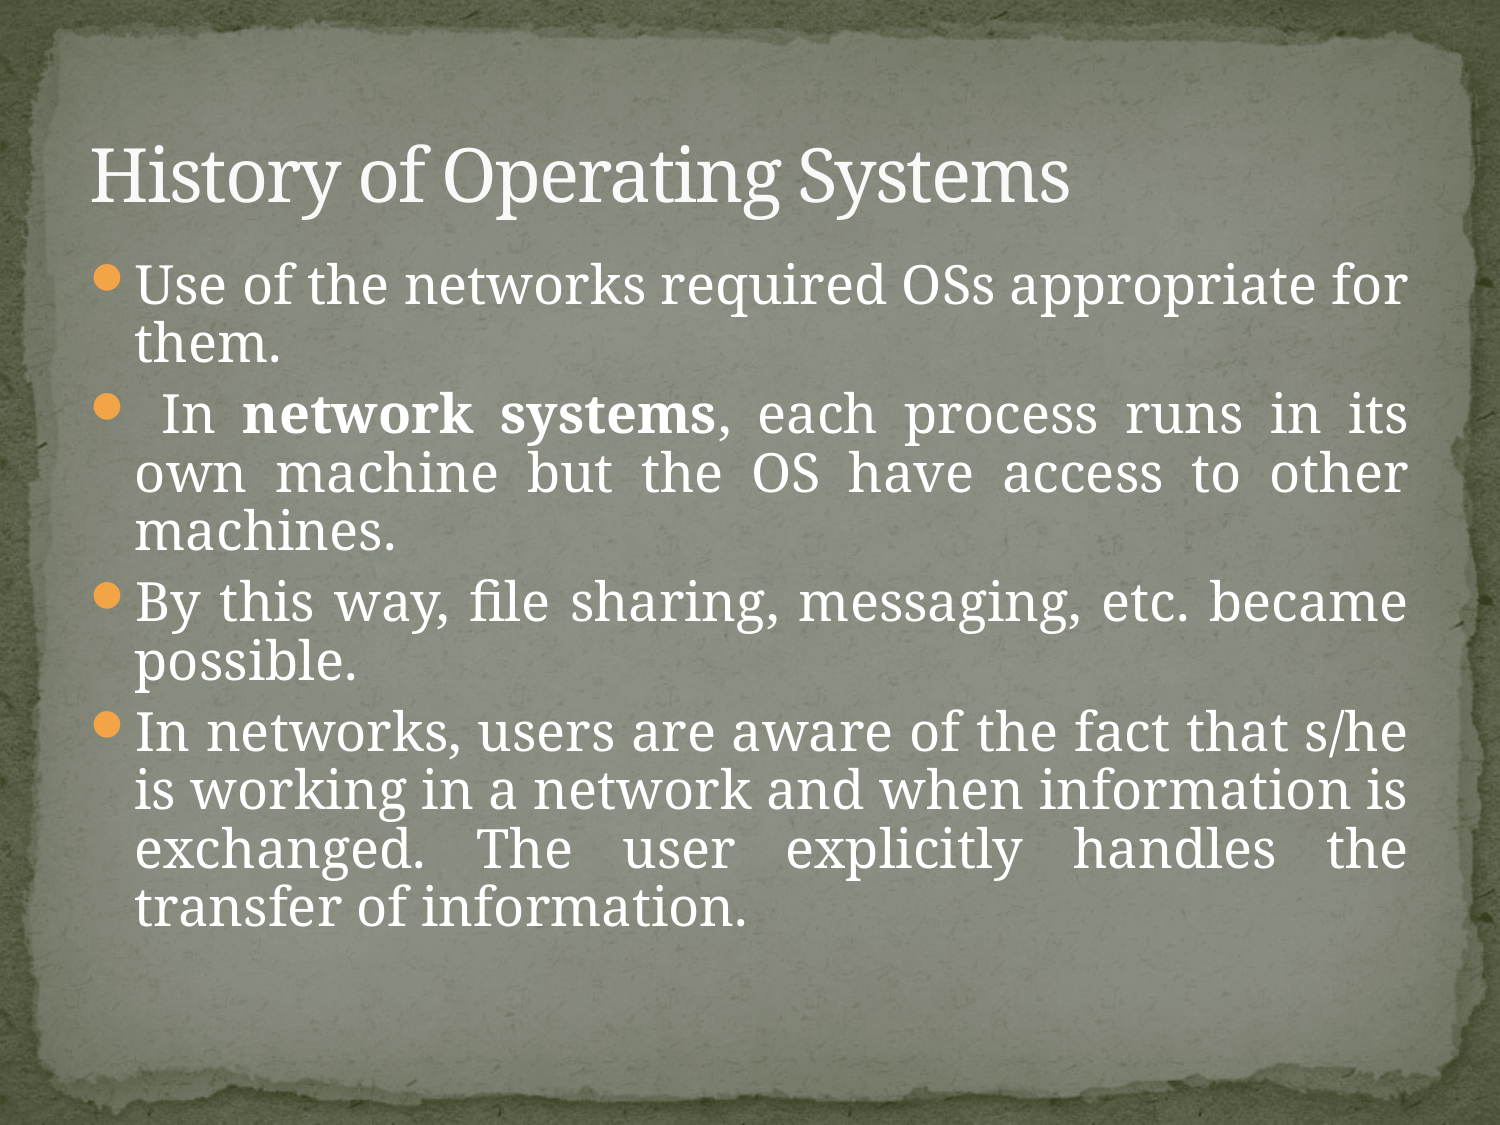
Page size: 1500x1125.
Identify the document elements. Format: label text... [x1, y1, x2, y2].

title History of Operating Systems [74, 24, 1425, 225]
list Use of the networks required OSs appropriate for them. In network systems, each process runs in its own machine but the OS have access to other machines. By this way, file sharing, messaging, etc. became possible. In networks, users are aware of the fact that s/he is working in a network and when information is exchanged. The user explicitly handles the transfer of information. [75, 249, 1425, 1000]
